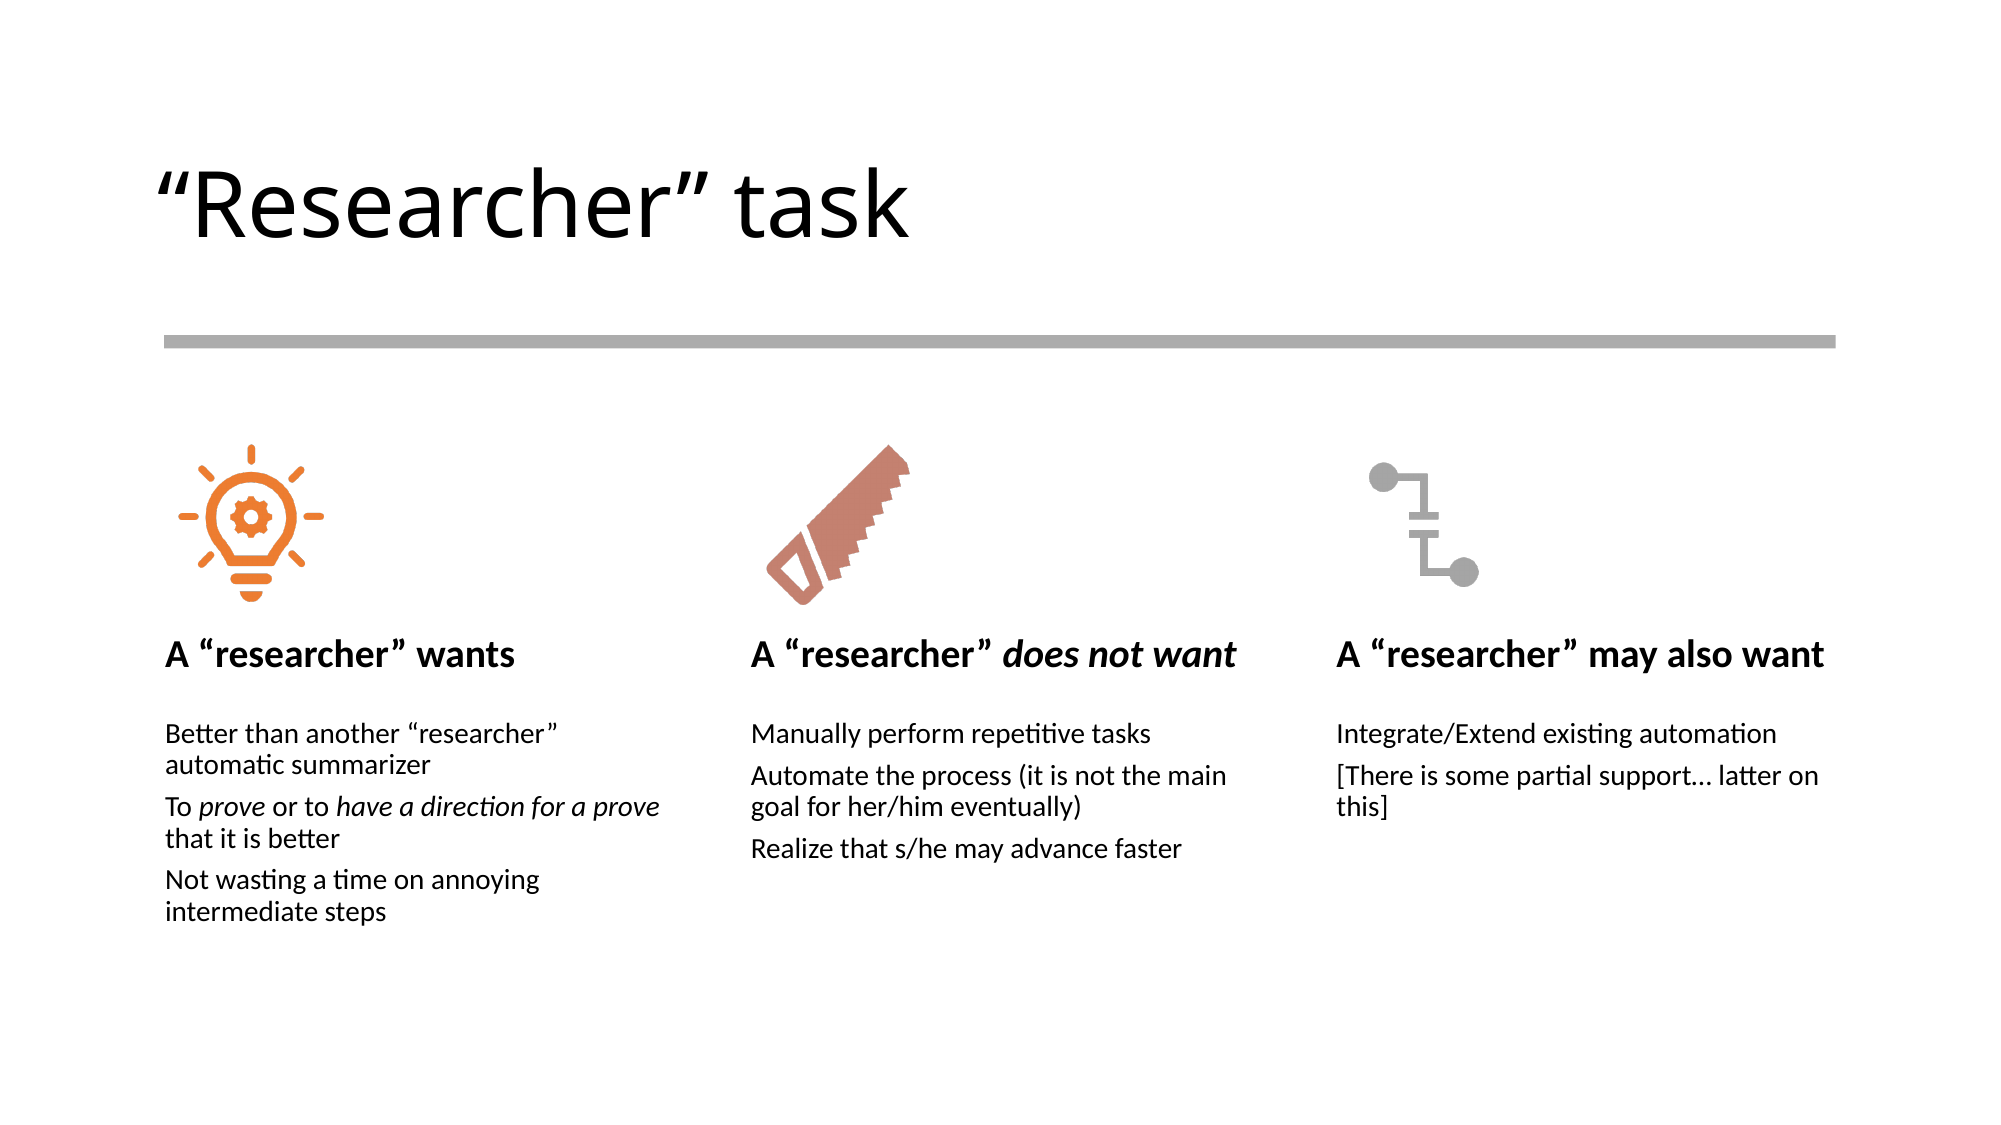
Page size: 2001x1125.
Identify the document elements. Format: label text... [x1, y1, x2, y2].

text_box [163, 334, 1837, 349]
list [164, 391, 1836, 985]
title “Researcher” task [142, 99, 1858, 317]
